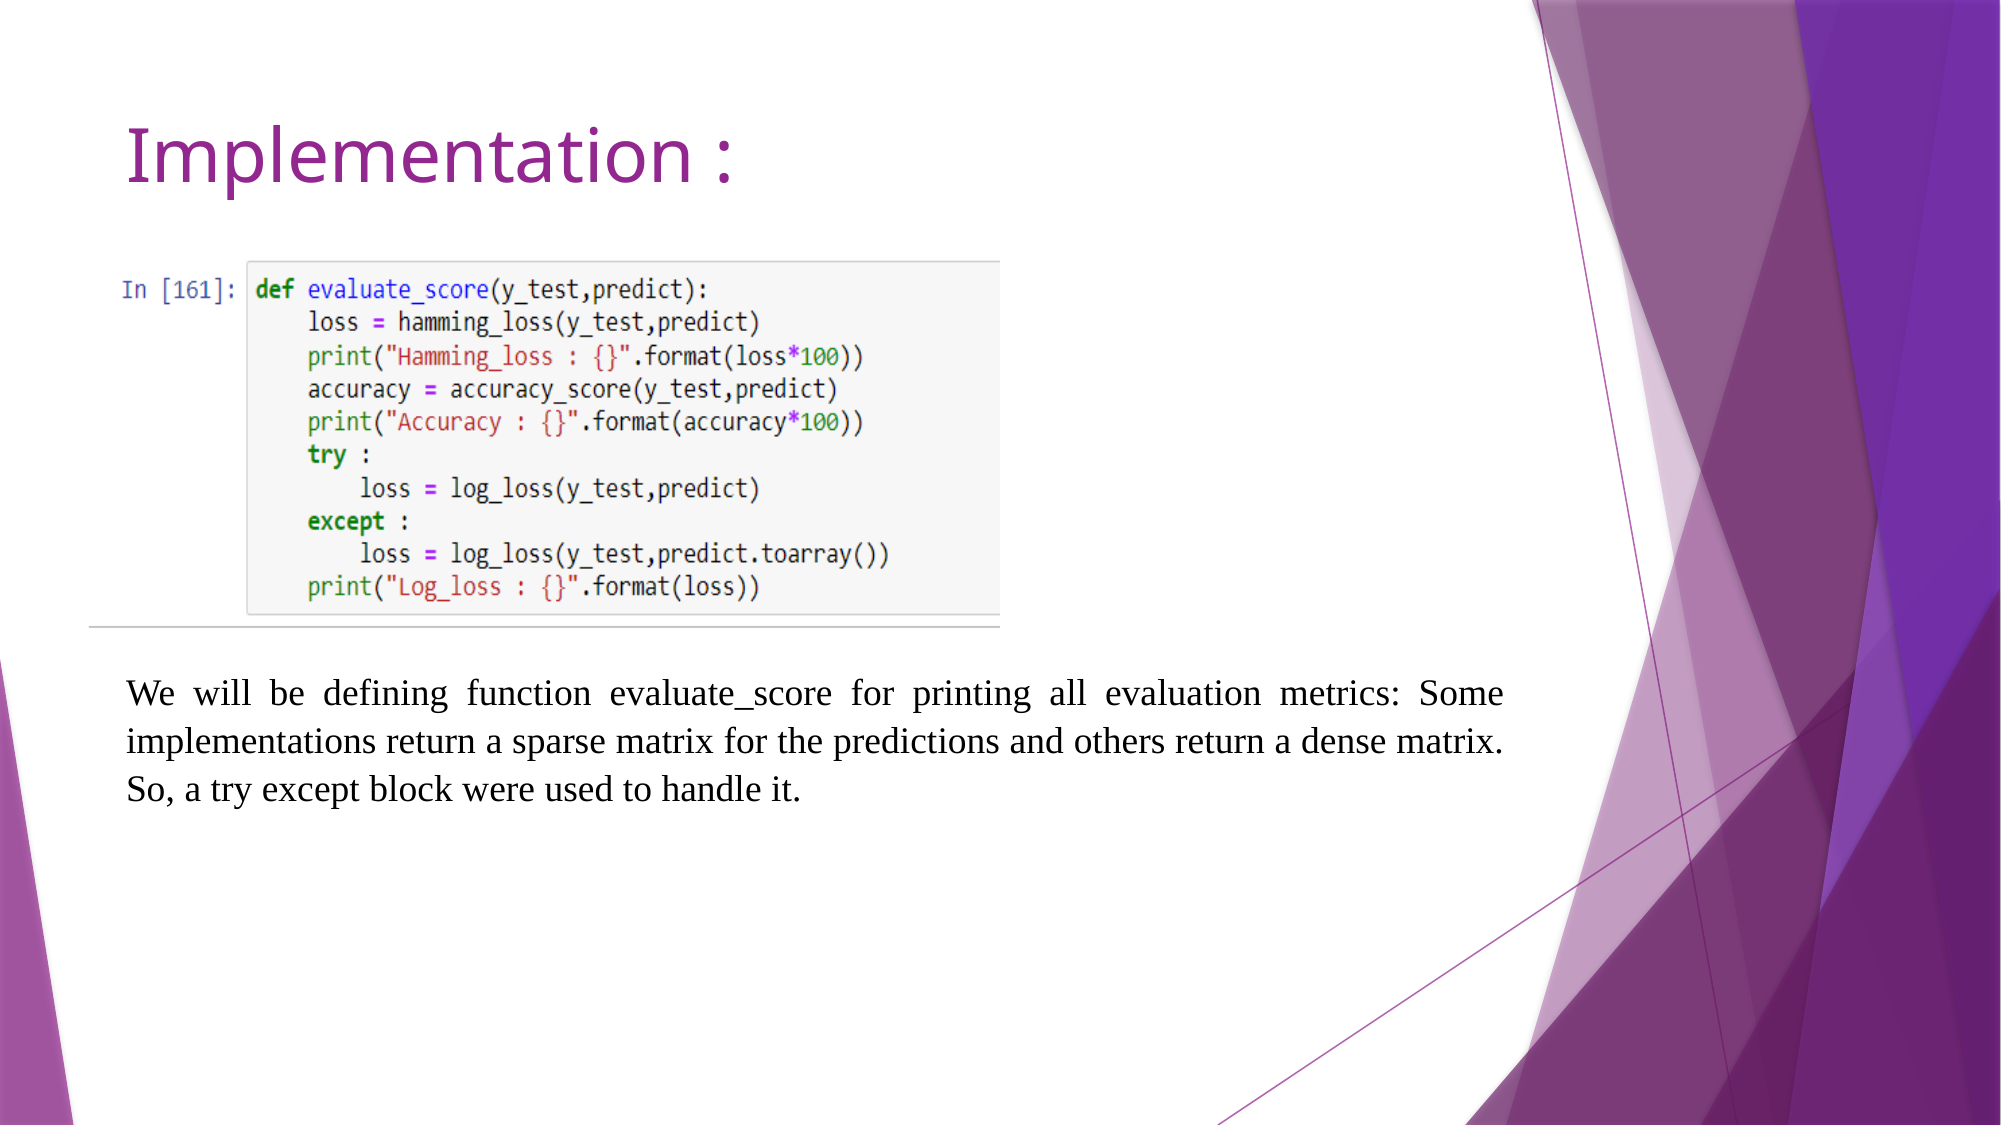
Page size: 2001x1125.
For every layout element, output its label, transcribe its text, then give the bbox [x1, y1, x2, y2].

list We will be defining function evaluate_score for printing all evaluation metrics: Some implementations return a sparse matrix for the predictions and others return a dense matrix. So, a try except block were used to handle it. [111, 656, 1522, 991]
title Implementation : [111, 99, 1522, 317]
picture [88, 255, 1001, 628]
